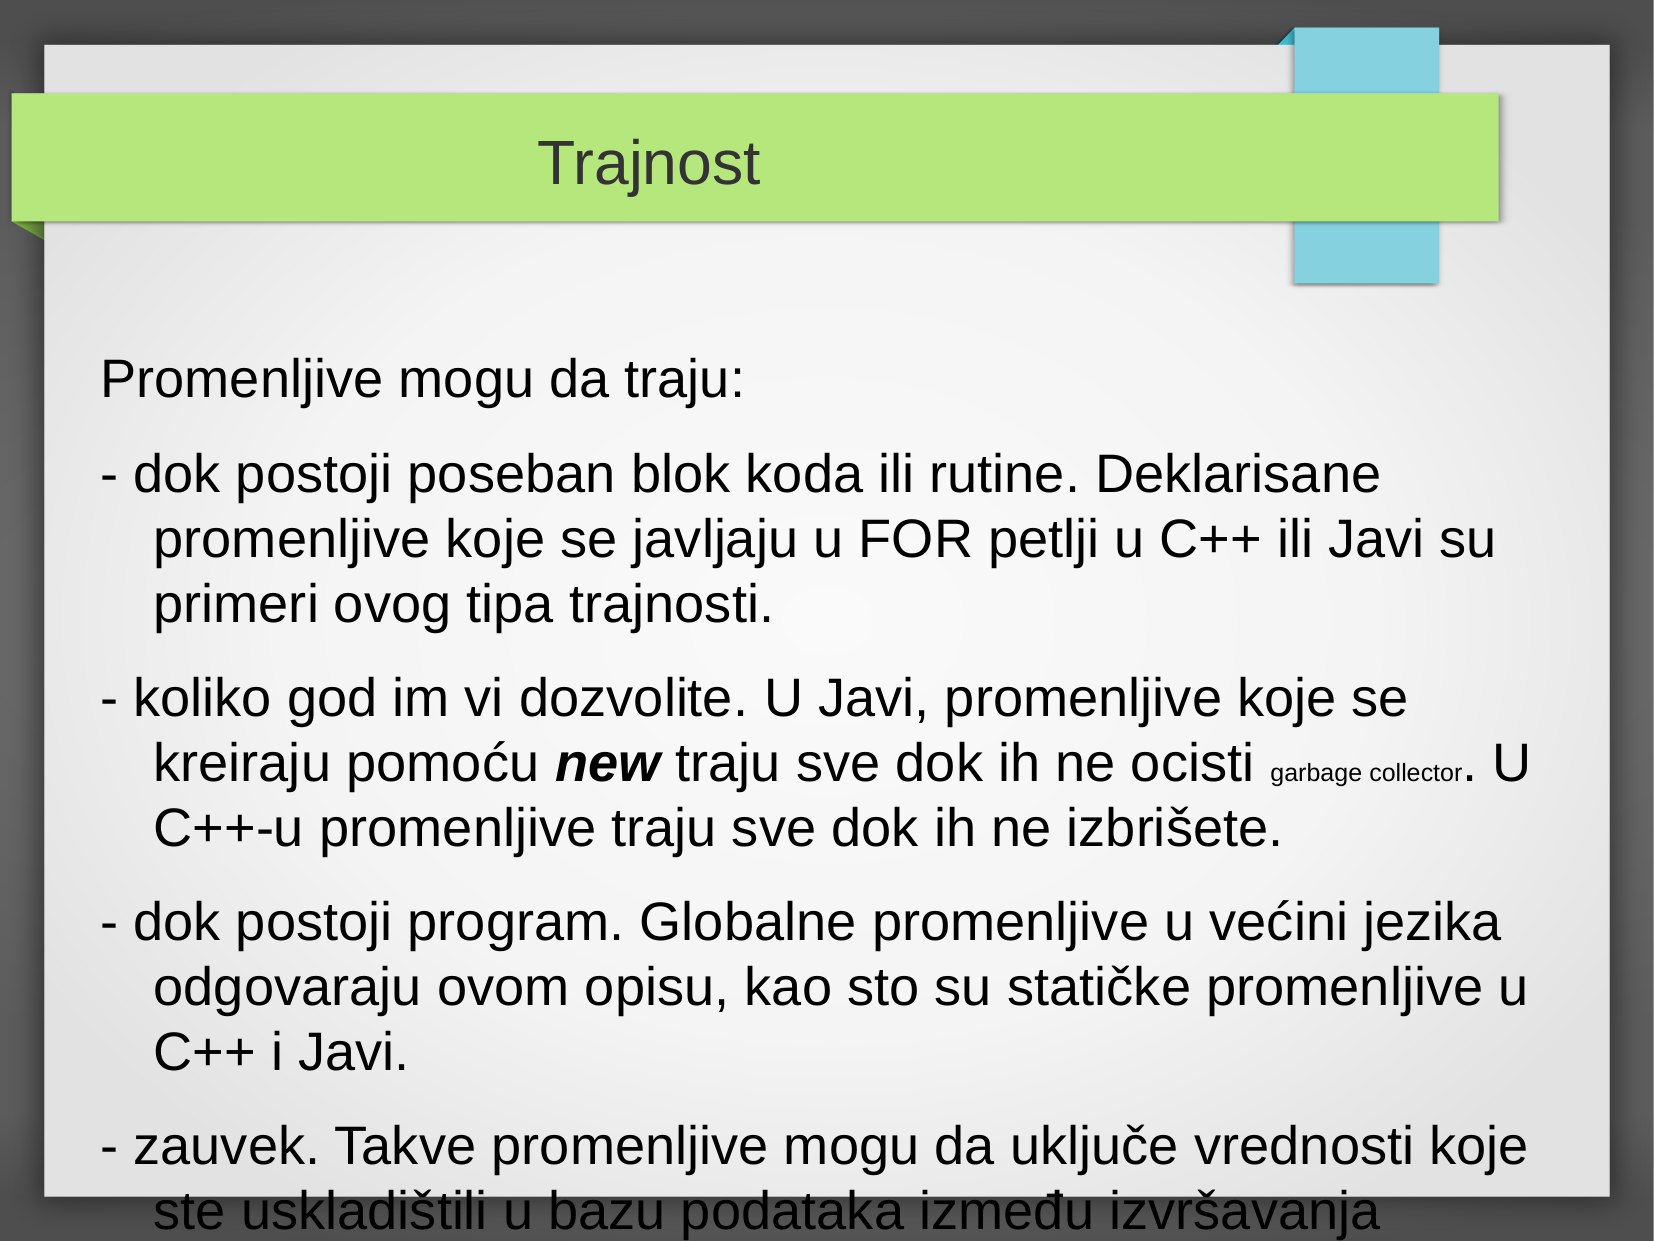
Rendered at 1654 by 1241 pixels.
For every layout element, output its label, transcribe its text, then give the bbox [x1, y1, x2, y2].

picture [0, 0, 1654, 1241]
title Trajnost [70, 106, 1229, 213]
list Promenljive mogu da traju: - dok postoji poseban blok koda ili rutine. Deklarisane promenljive koje se javljaju u FOR petlji u C++ ili Javi su primeri ovog tipa trajnosti. - koliko god im vi dozvolite. U Javi, promenljive koje se kreiraju pomoću new traju sve dok ih ne ocisti garbage collector. U C++-u promenljive traju sve dok ih ne izbrišete. - dok postoji program. Globalne promenljive u većini jezika odgovaraju ovom opisu, kao sto su statičke promenljive u C++ i Javi. - zauvek. Takve promenljive mogu da uključe vrednosti koje ste uskladištili u bazu podataka između izvršavanja programa. Glavni problem trajnosti se javlja kad pretpostavite da promenjiva ima dužu trajnost nego što zaista ima. Promenjiva je kao mleko u frižideru. [82, 343, 1538, 1063]
